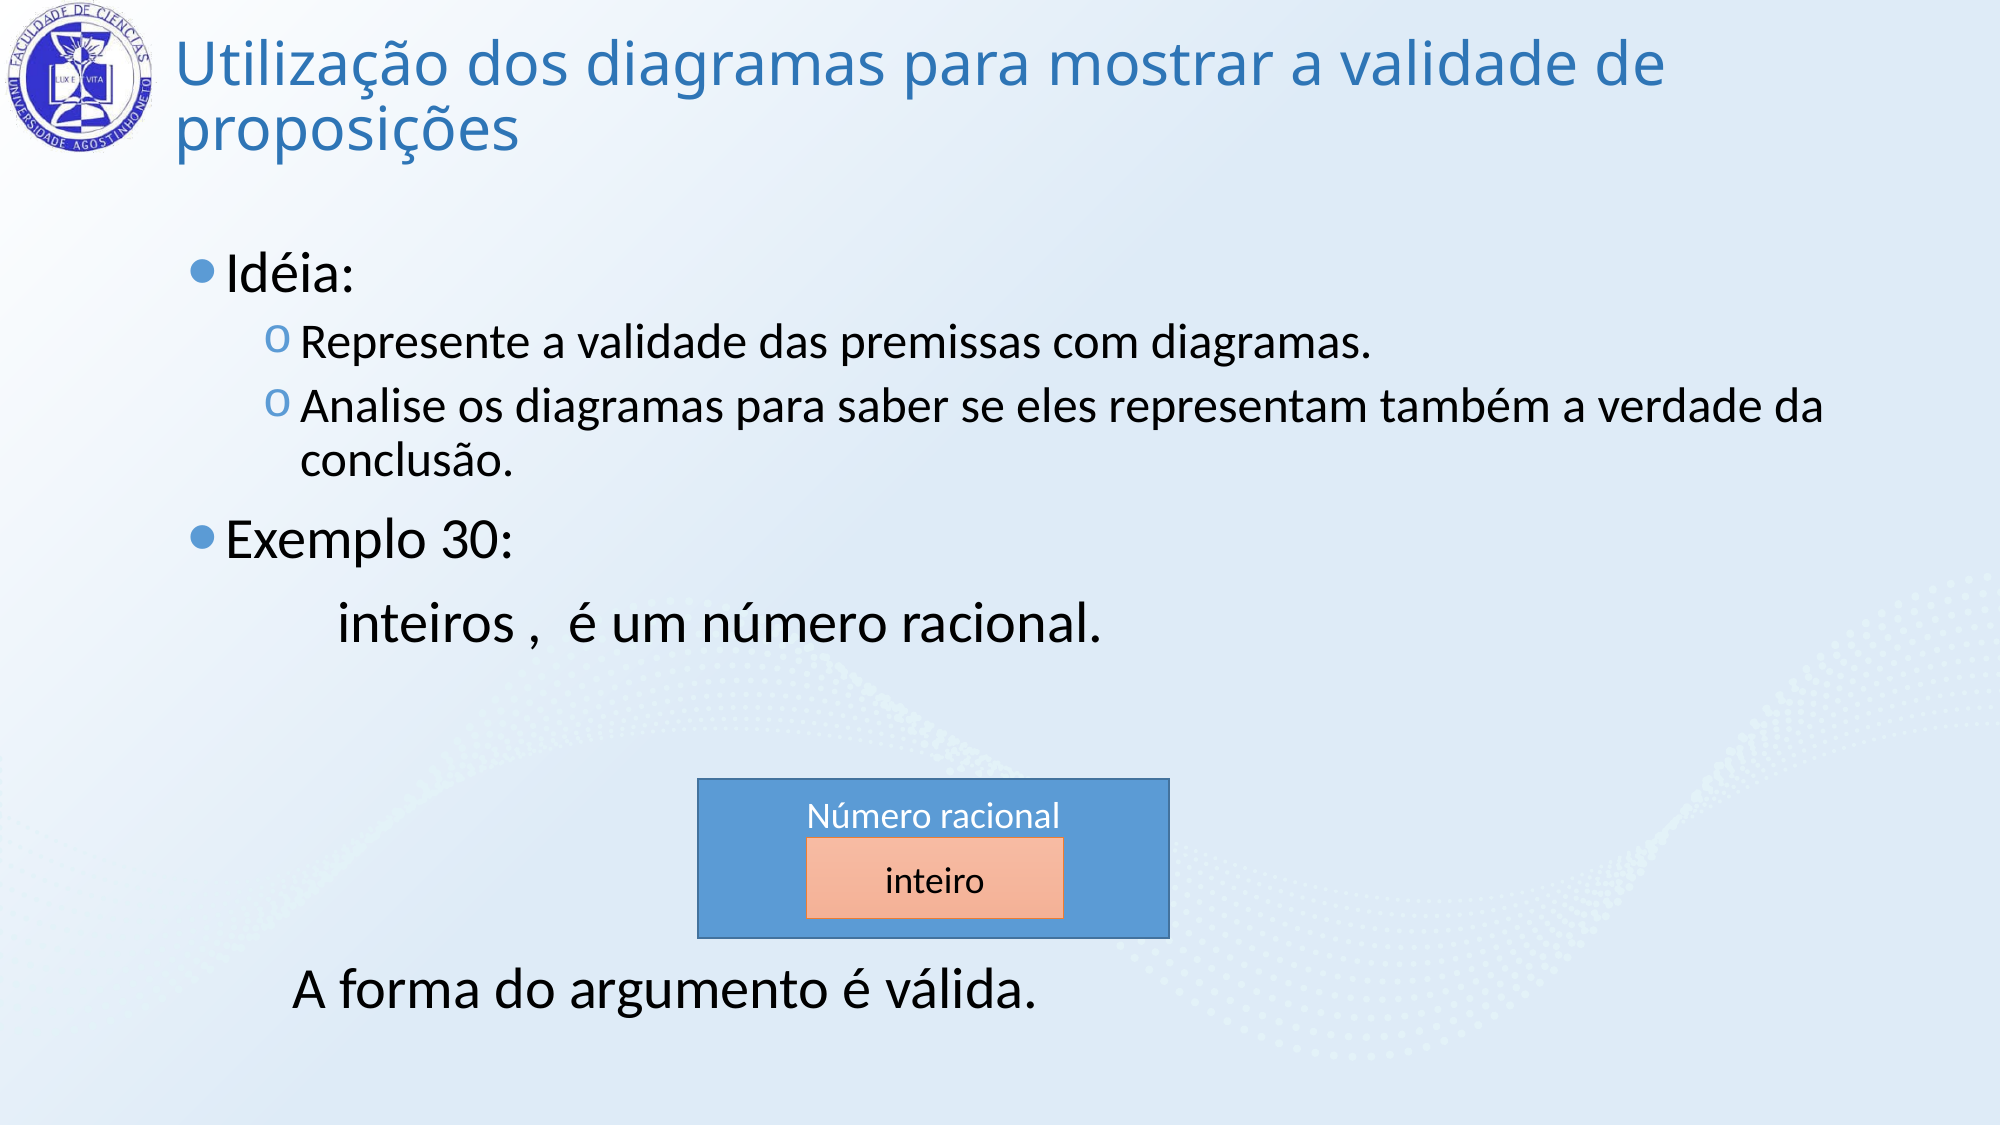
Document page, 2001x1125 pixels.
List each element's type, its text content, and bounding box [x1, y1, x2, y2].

text_box Número racional [697, 778, 1170, 939]
title Utilização dos diagramas para mostrar a validade de proposições [159, 25, 1922, 172]
picture [0, 0, 181, 157]
text_box inteiro [806, 837, 1064, 919]
